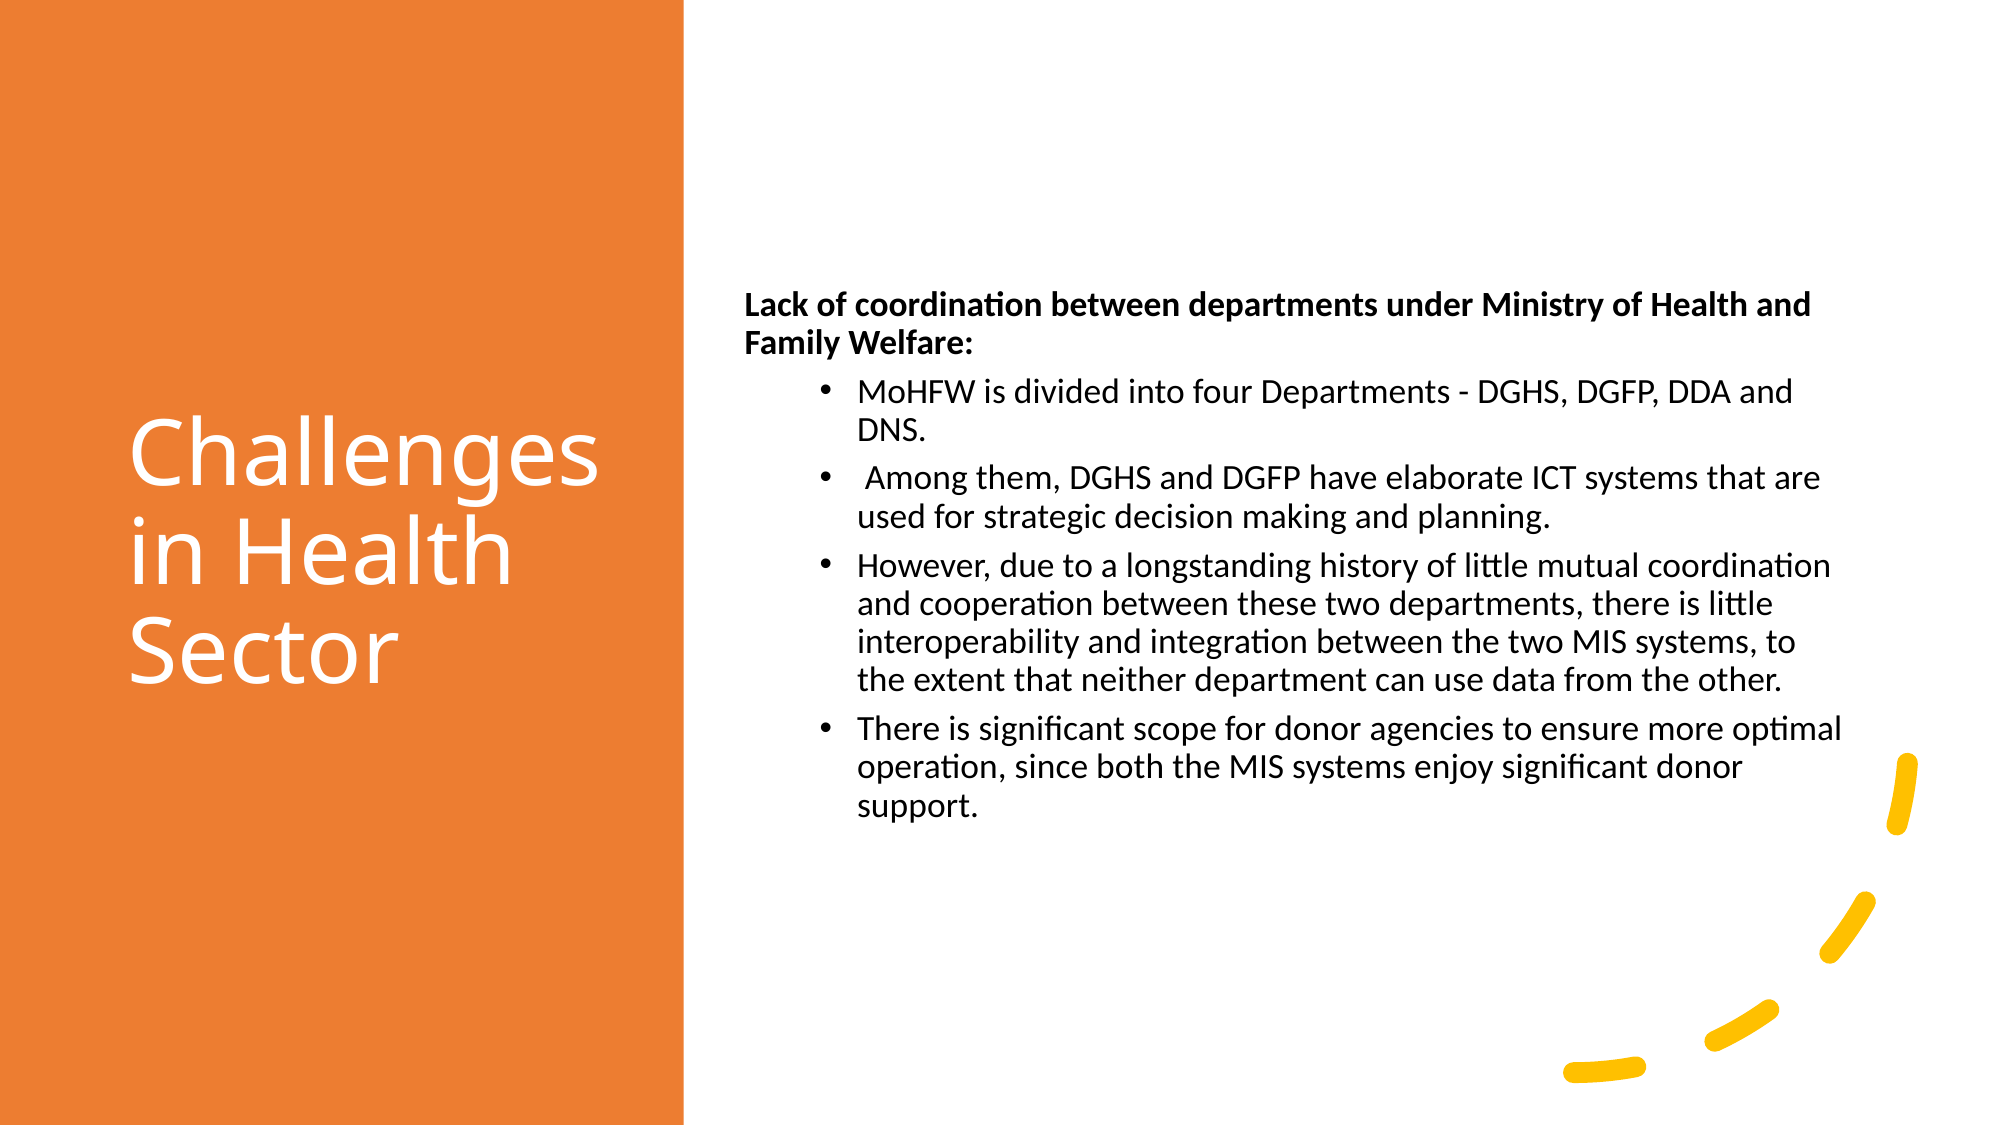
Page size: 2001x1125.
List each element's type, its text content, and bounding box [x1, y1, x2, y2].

title Challenges in Health Sector [112, 97, 638, 1014]
text_box [685, 0, 2000, 1125]
text_box [1863, 737, 1909, 907]
text_box [1572, 1014, 1764, 1074]
list Lack of coordination between departments under Ministry of Health and Family Welfare: MoHFW is divided into four Departments - DGHS, DGFP, DDA and DNS. Among them, DGHS and DGFP have elaborate ICT systems that are used for strategic decision making and planning. However, due to a longstanding history of little mutual coordination and cooperation between these two departments, there is little interoperability and integration between the two MIS systems, to the extent that neither department can use data from the other. There is significant scope for donor agencies to ensure more optimal operation, since both the MIS systems enjoy significant donor support. [729, 97, 1863, 1014]
text_box [0, 0, 685, 1125]
